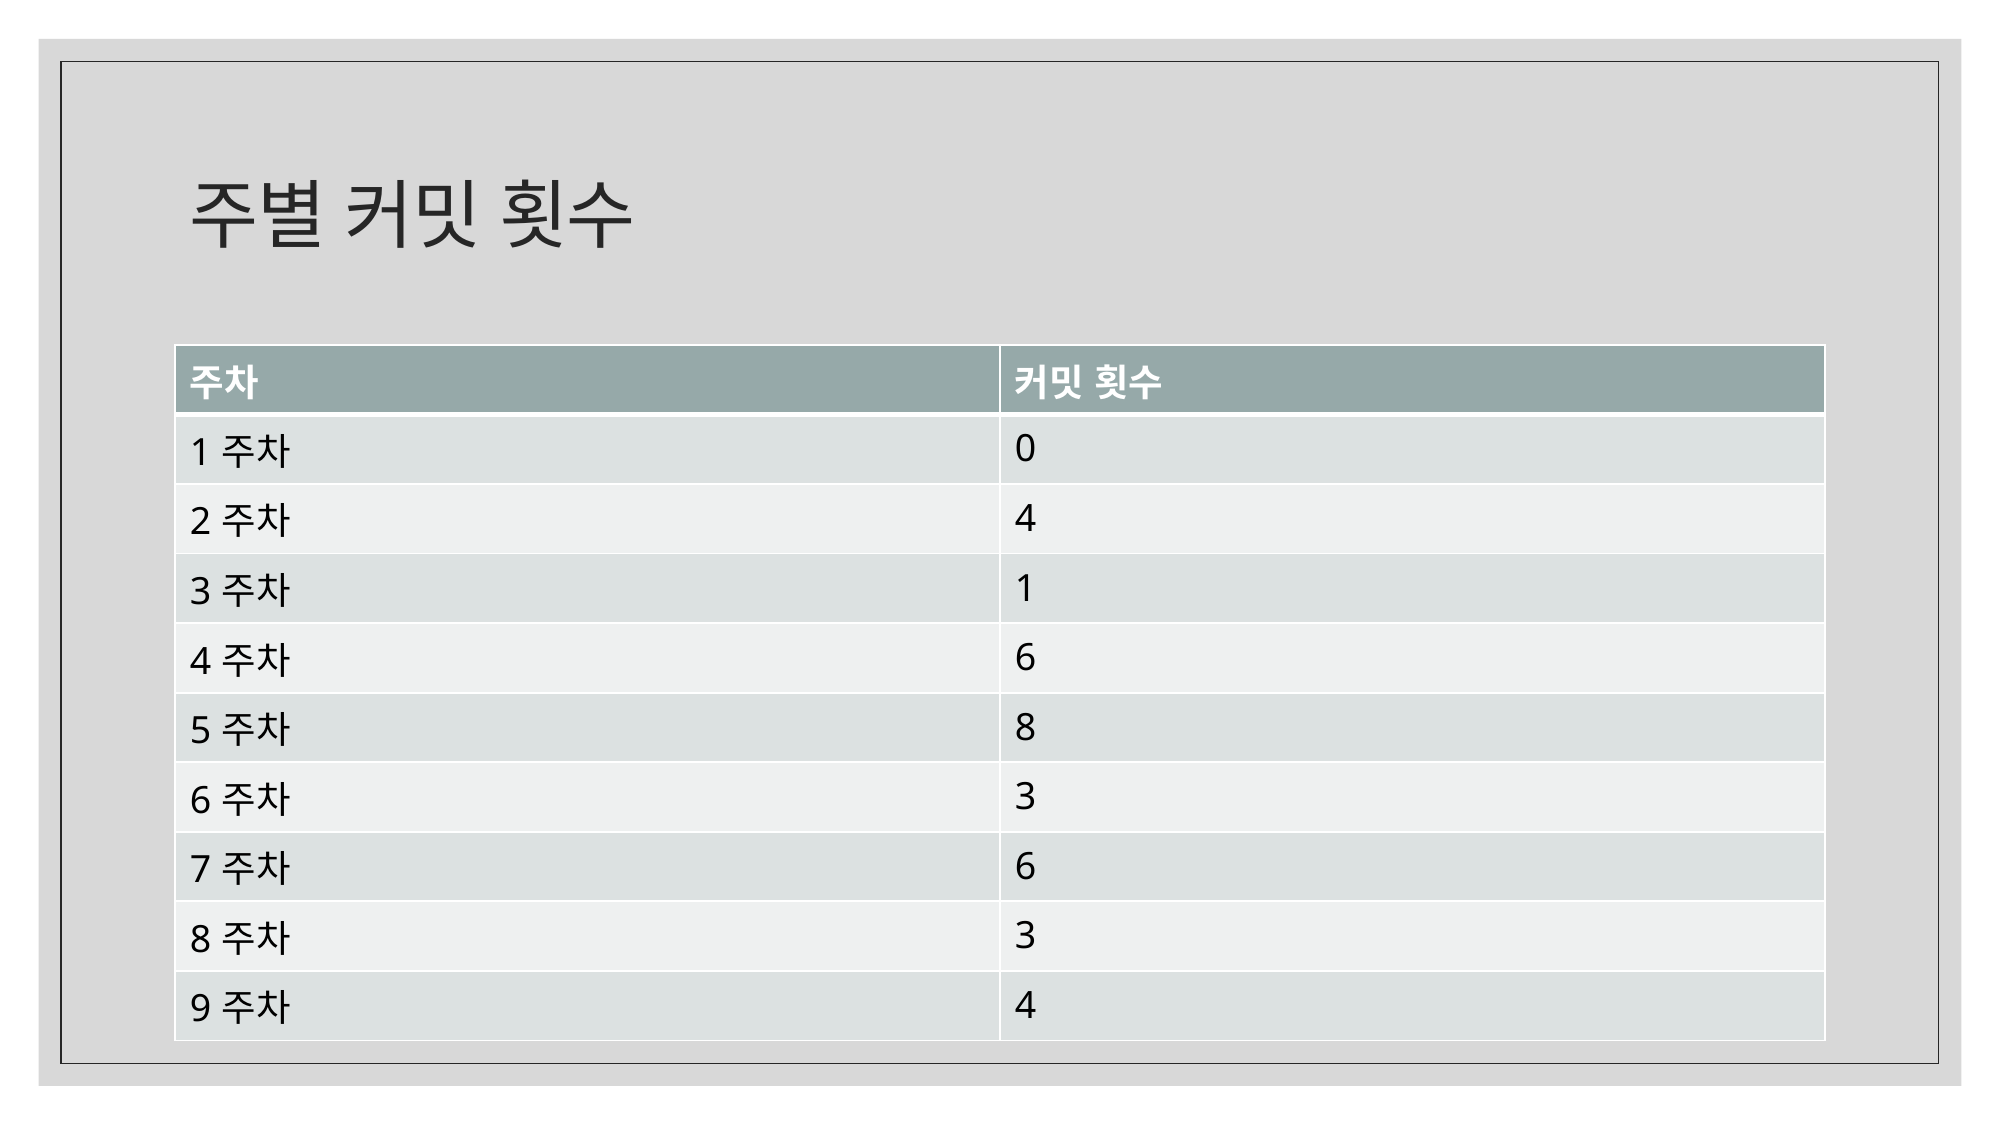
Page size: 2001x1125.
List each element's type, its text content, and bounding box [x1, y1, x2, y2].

table_cell 0 [1001, 417, 1824, 483]
table_cell 6주차 [176, 763, 999, 831]
table_cell 8주차 [176, 902, 999, 970]
table_cell 3주차 [176, 554, 999, 622]
table_cell 4 [1001, 972, 1824, 1040]
table_cell 1주차 [176, 417, 999, 483]
table_header 커밋 횟수 [1001, 346, 1824, 412]
table_cell 1 [1001, 554, 1824, 622]
table_cell 7주차 [176, 833, 999, 900]
table_header 주차 [176, 346, 999, 412]
title 주별 커밋 횟수 [174, 105, 1825, 331]
table_cell 9주차 [176, 972, 999, 1040]
table_cell 3 [1001, 763, 1824, 831]
table_cell 6 [1001, 624, 1824, 692]
table_cell 4주차 [176, 624, 999, 692]
table_cell 5주차 [176, 694, 999, 761]
table_cell 3 [1001, 902, 1824, 970]
table_cell 2주차 [176, 485, 999, 553]
table_cell 6 [1001, 833, 1824, 900]
table_cell 4 [1001, 485, 1824, 553]
table_cell 8 [1001, 694, 1824, 761]
